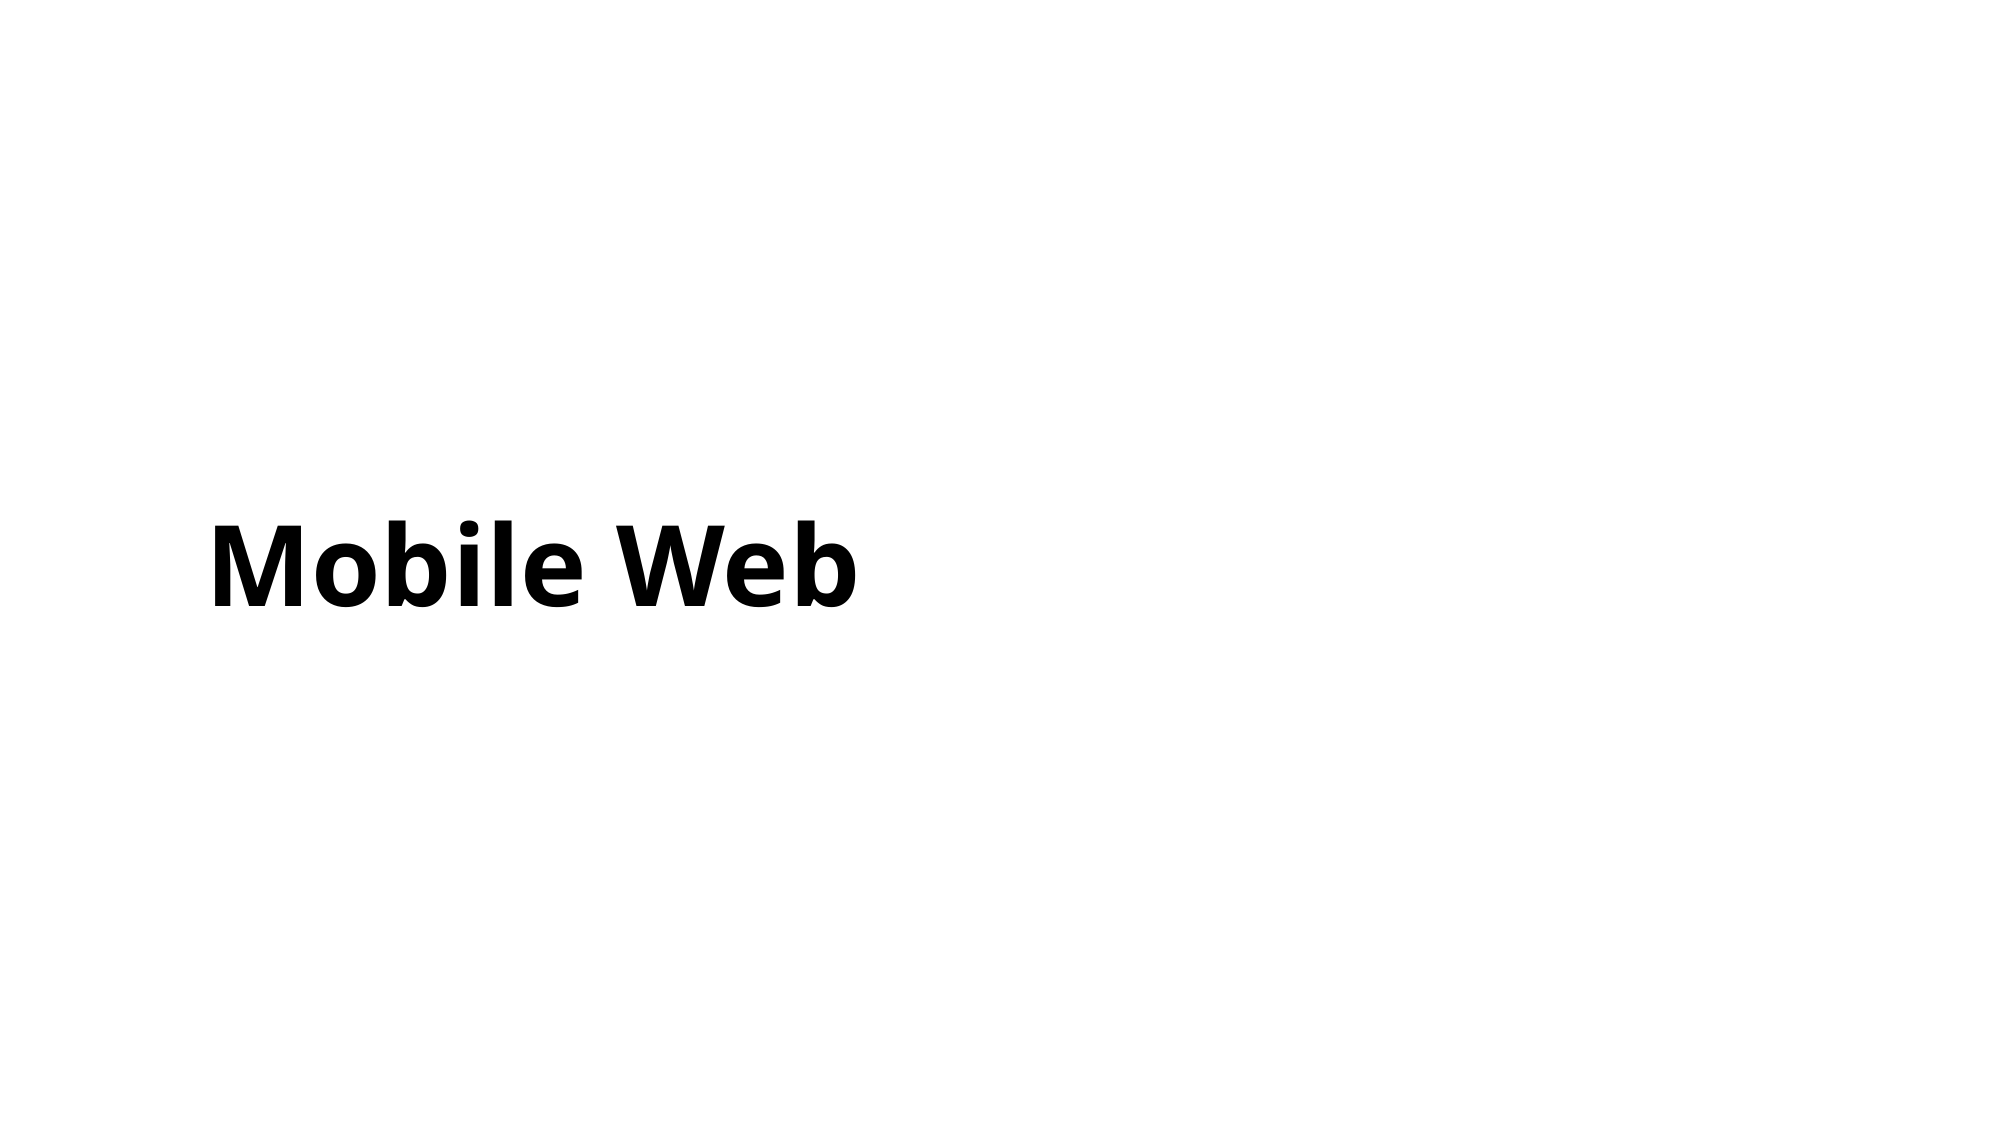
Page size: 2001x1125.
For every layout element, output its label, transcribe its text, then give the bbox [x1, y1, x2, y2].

text_box Mobile Web [190, 486, 1648, 637]
